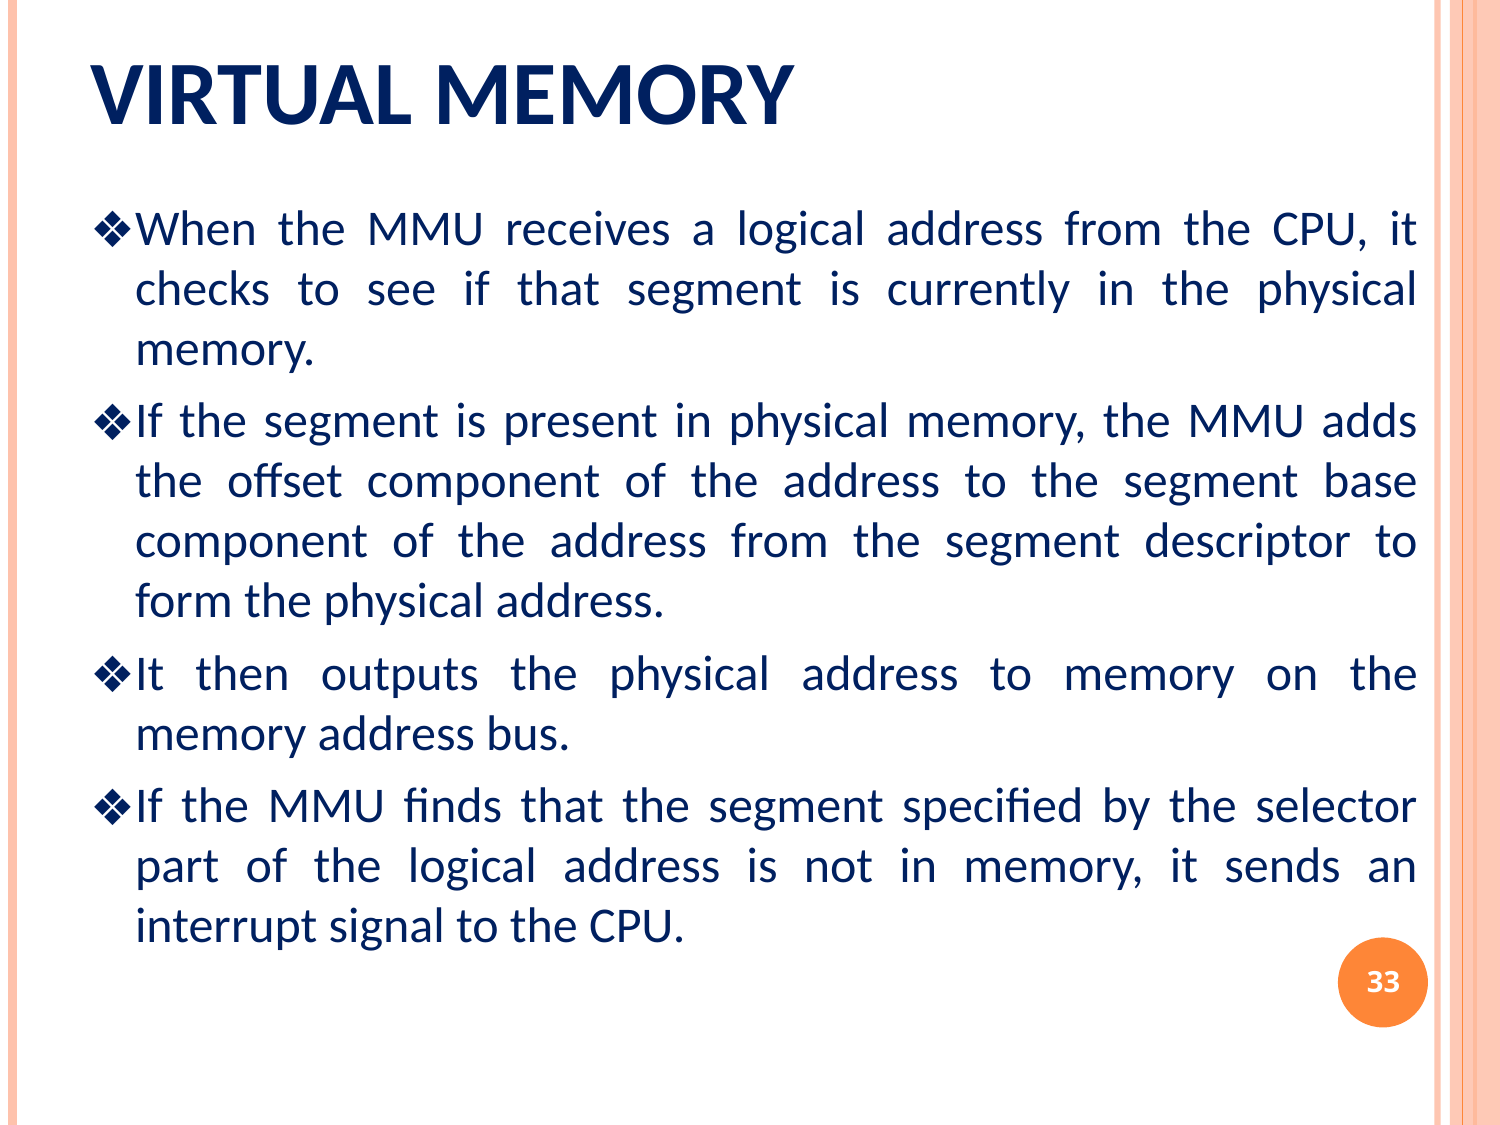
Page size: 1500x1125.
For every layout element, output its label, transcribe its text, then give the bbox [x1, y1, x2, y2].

slide_number ‹#› [1333, 940, 1434, 1027]
list When the MMU receives a logical address from the CPU, it checks to see if that segment is currently in the physical memory. If the segment is present in physical memory, the MMU adds the offset component of the address to the segment base component of the address from the segment descriptor to form the physical address. It then outputs the physical address to memory on the memory address bus. If the MMU finds that the segment specified by the selector part of the logical address is not in memory, it sends an interrupt signal to the CPU. [75, 187, 1434, 1025]
title Virtual memory [75, 24, 1300, 150]
